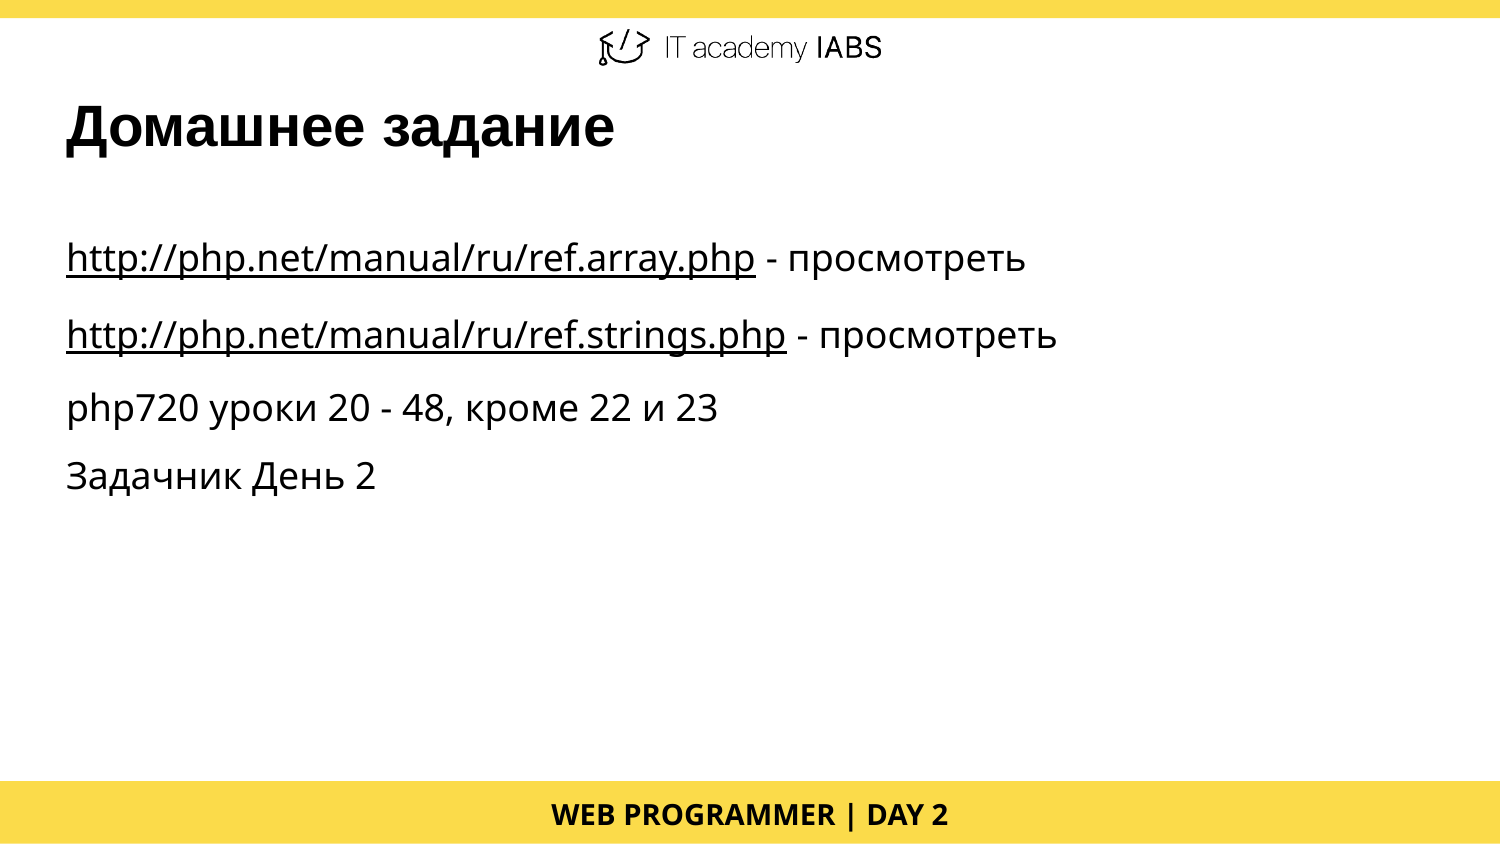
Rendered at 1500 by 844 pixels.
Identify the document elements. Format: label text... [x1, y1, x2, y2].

text_box [0, 0, 1500, 19]
list http://php.net/manual/ru/ref.array.php - просмотреть http://php.net/manual/ru/ref.strings.php - просмотреть php720 уроки 20 - 48, кроме 22 и 23 Задачник День 2 [51, 193, 1449, 755]
picture [591, 17, 887, 71]
text_box [1160, 781, 1500, 844]
text_box WEB PROGRAMMER | DAY 2 [340, 781, 1160, 844]
text_box [0, 781, 340, 844]
title Домашнее задание [51, 72, 1449, 167]
